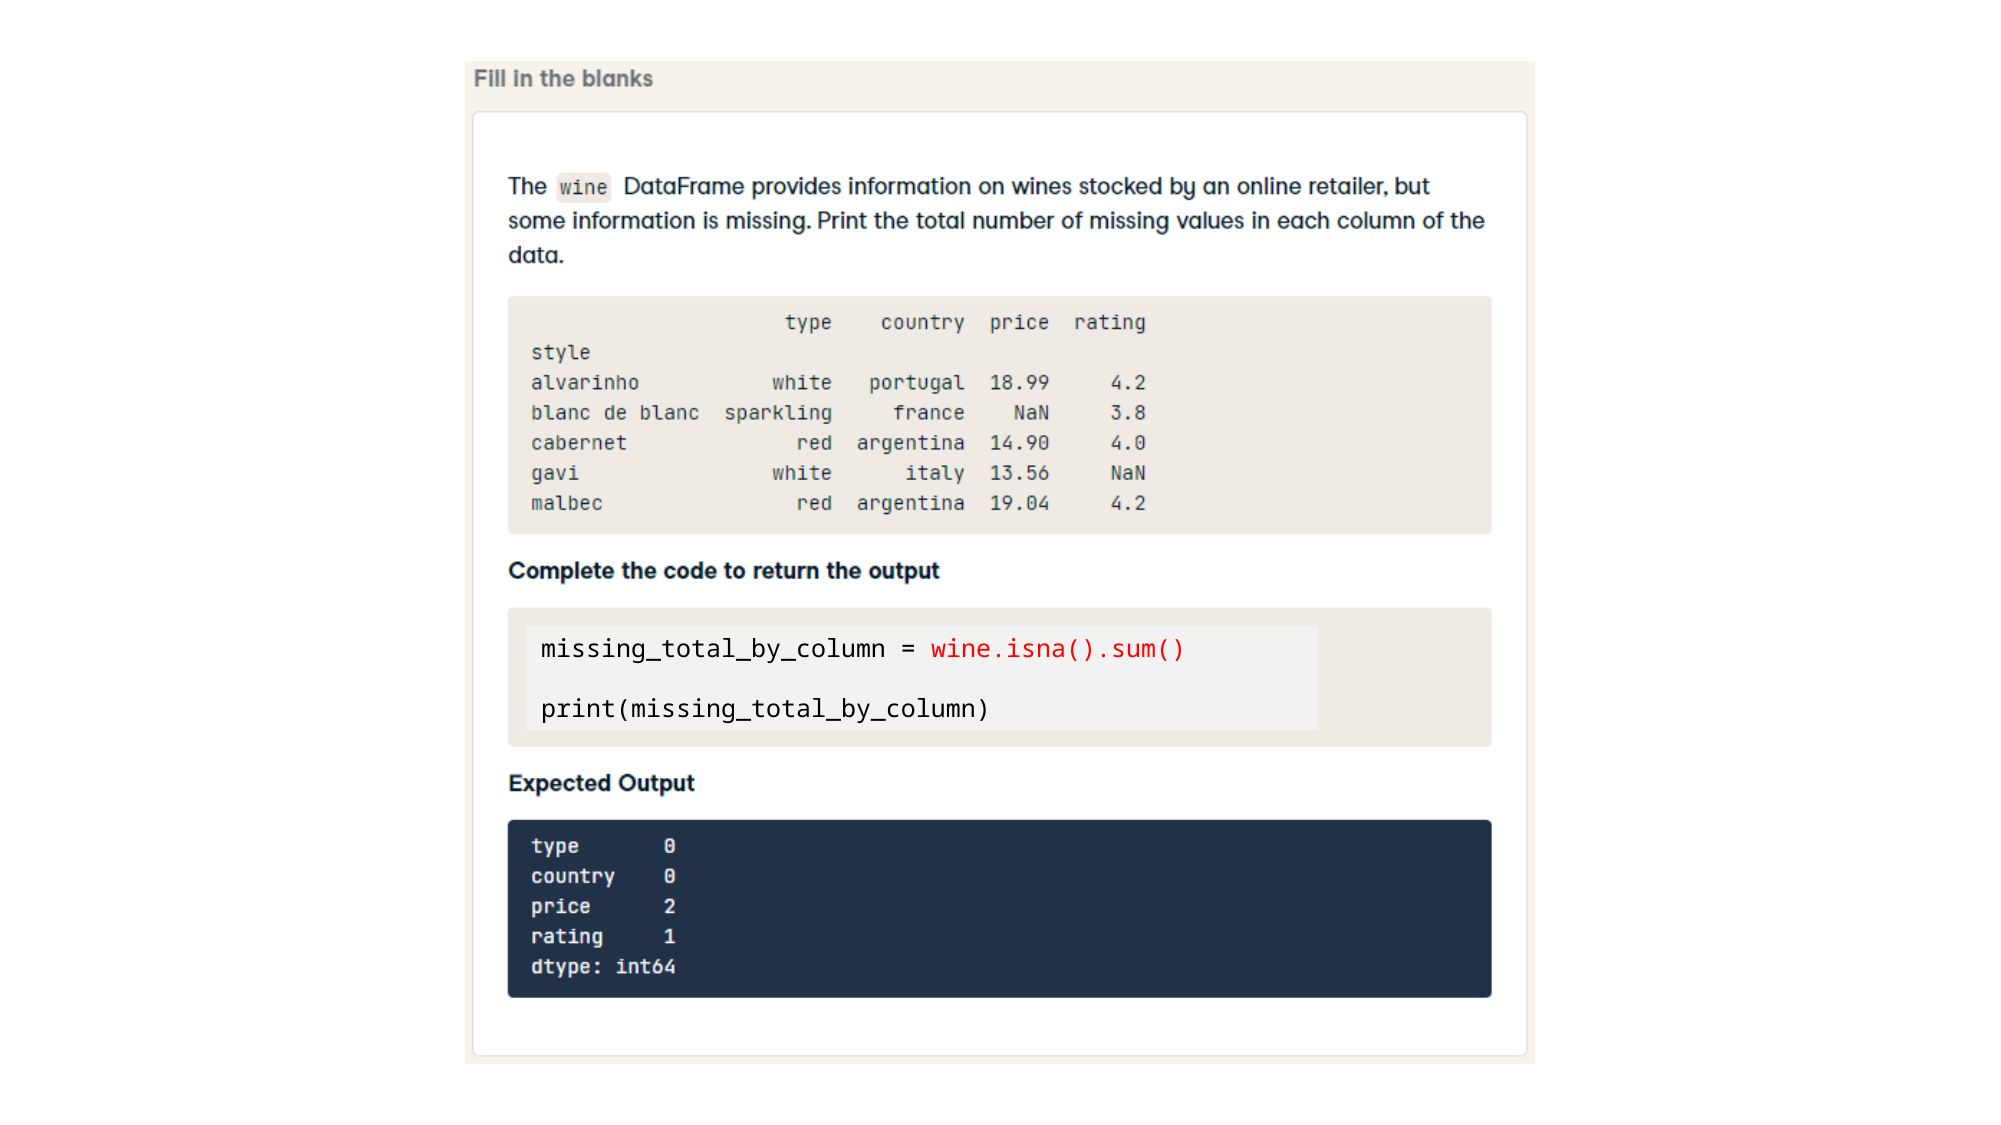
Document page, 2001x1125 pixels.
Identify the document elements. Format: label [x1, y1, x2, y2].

text_box [465, 61, 1535, 1064]
